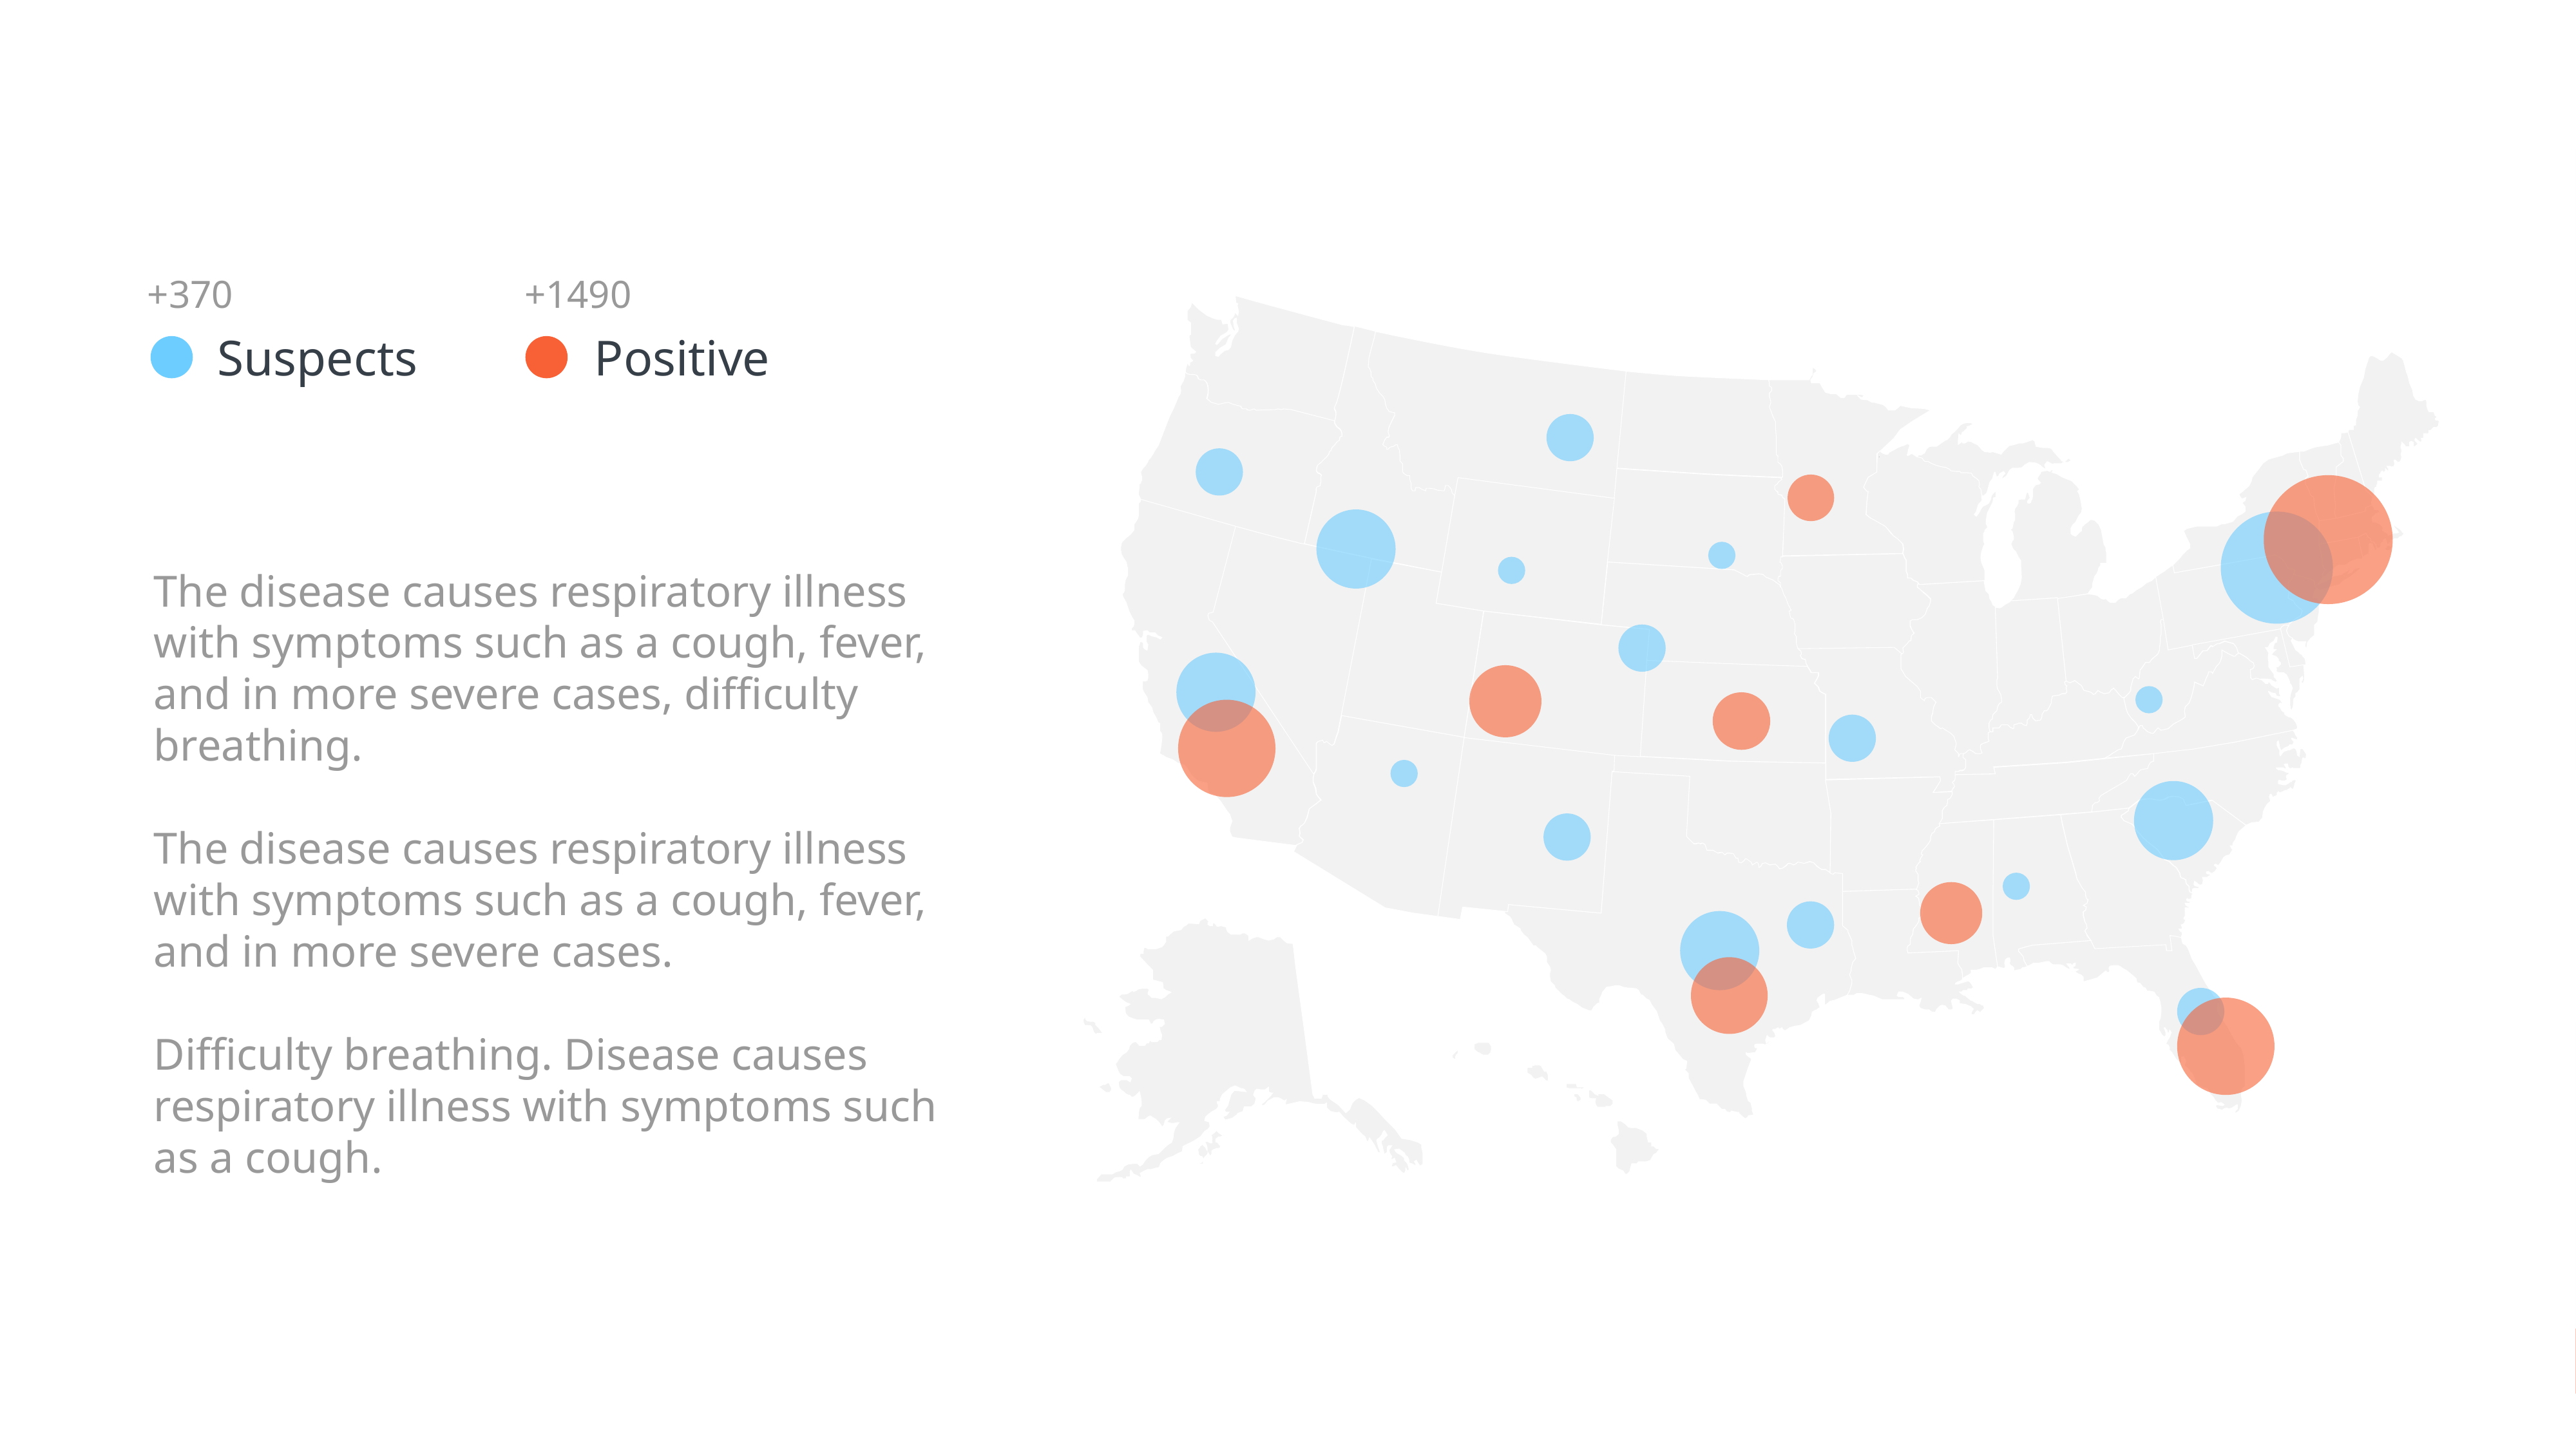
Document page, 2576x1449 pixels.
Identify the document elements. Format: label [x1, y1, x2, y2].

text_box [1083, 296, 2439, 1182]
text_box [138, 256, 953, 1193]
text_box [0, 0, 2576, 1449]
